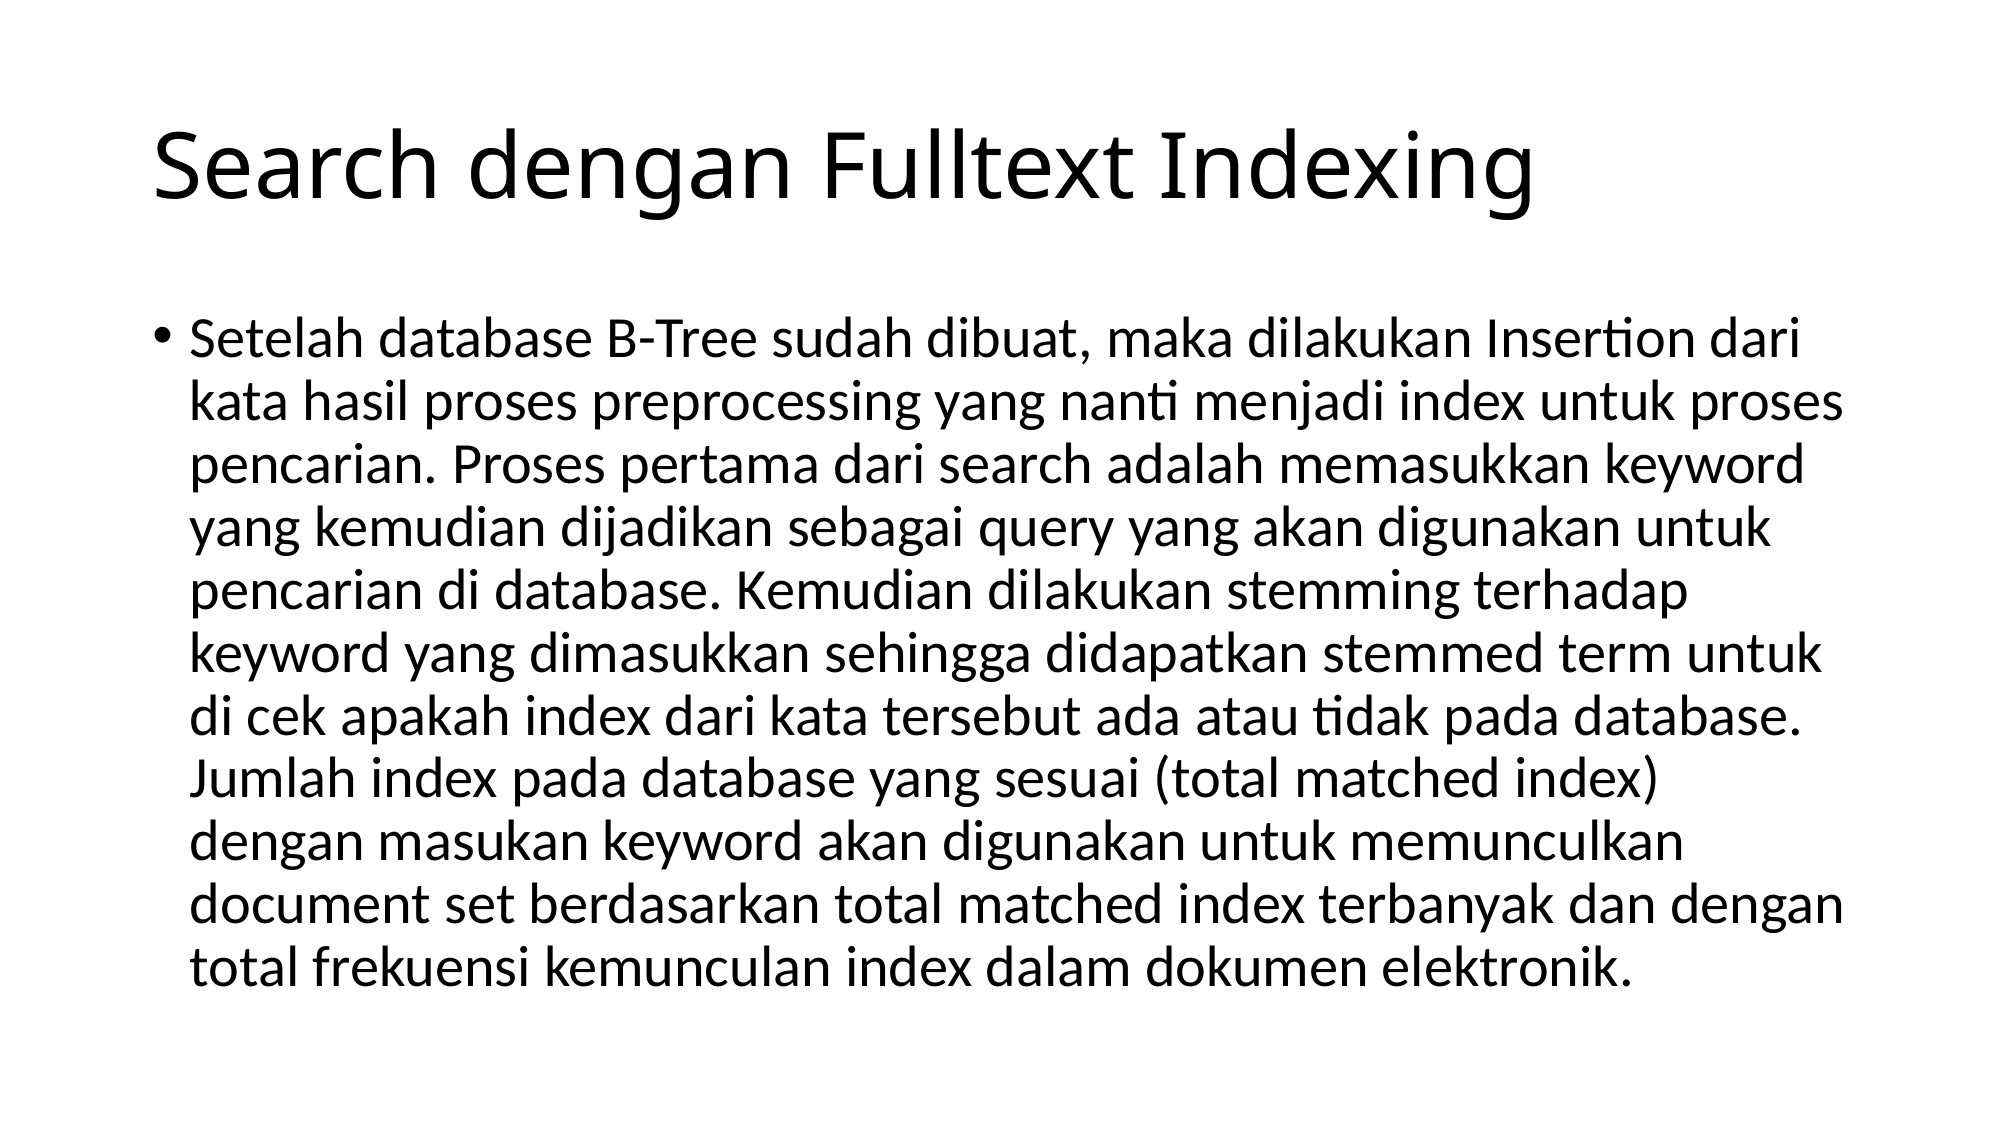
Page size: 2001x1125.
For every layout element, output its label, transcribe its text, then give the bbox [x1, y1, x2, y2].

list Setelah database B-Tree sudah dibuat, maka dilakukan Insertion dari kata hasil proses preprocessing yang nanti menjadi index untuk proses pencarian. Proses pertama dari search adalah memasukkan keyword yang kemudian dijadikan sebagai query yang akan digunakan untuk pencarian di database. Kemudian dilakukan stemming terhadap keyword yang dimasukkan sehingga didapatkan stemmed term untuk di cek apakah index dari kata tersebut ada atau tidak pada database. Jumlah index pada database yang sesuai (total matched index) dengan masukan keyword akan digunakan untuk memunculkan document set berdasarkan total matched index terbanyak dan dengan total frekuensi kemunculan index dalam dokumen elektronik. [137, 299, 1863, 1014]
title Search dengan Fulltext Indexing [137, 59, 1863, 278]
